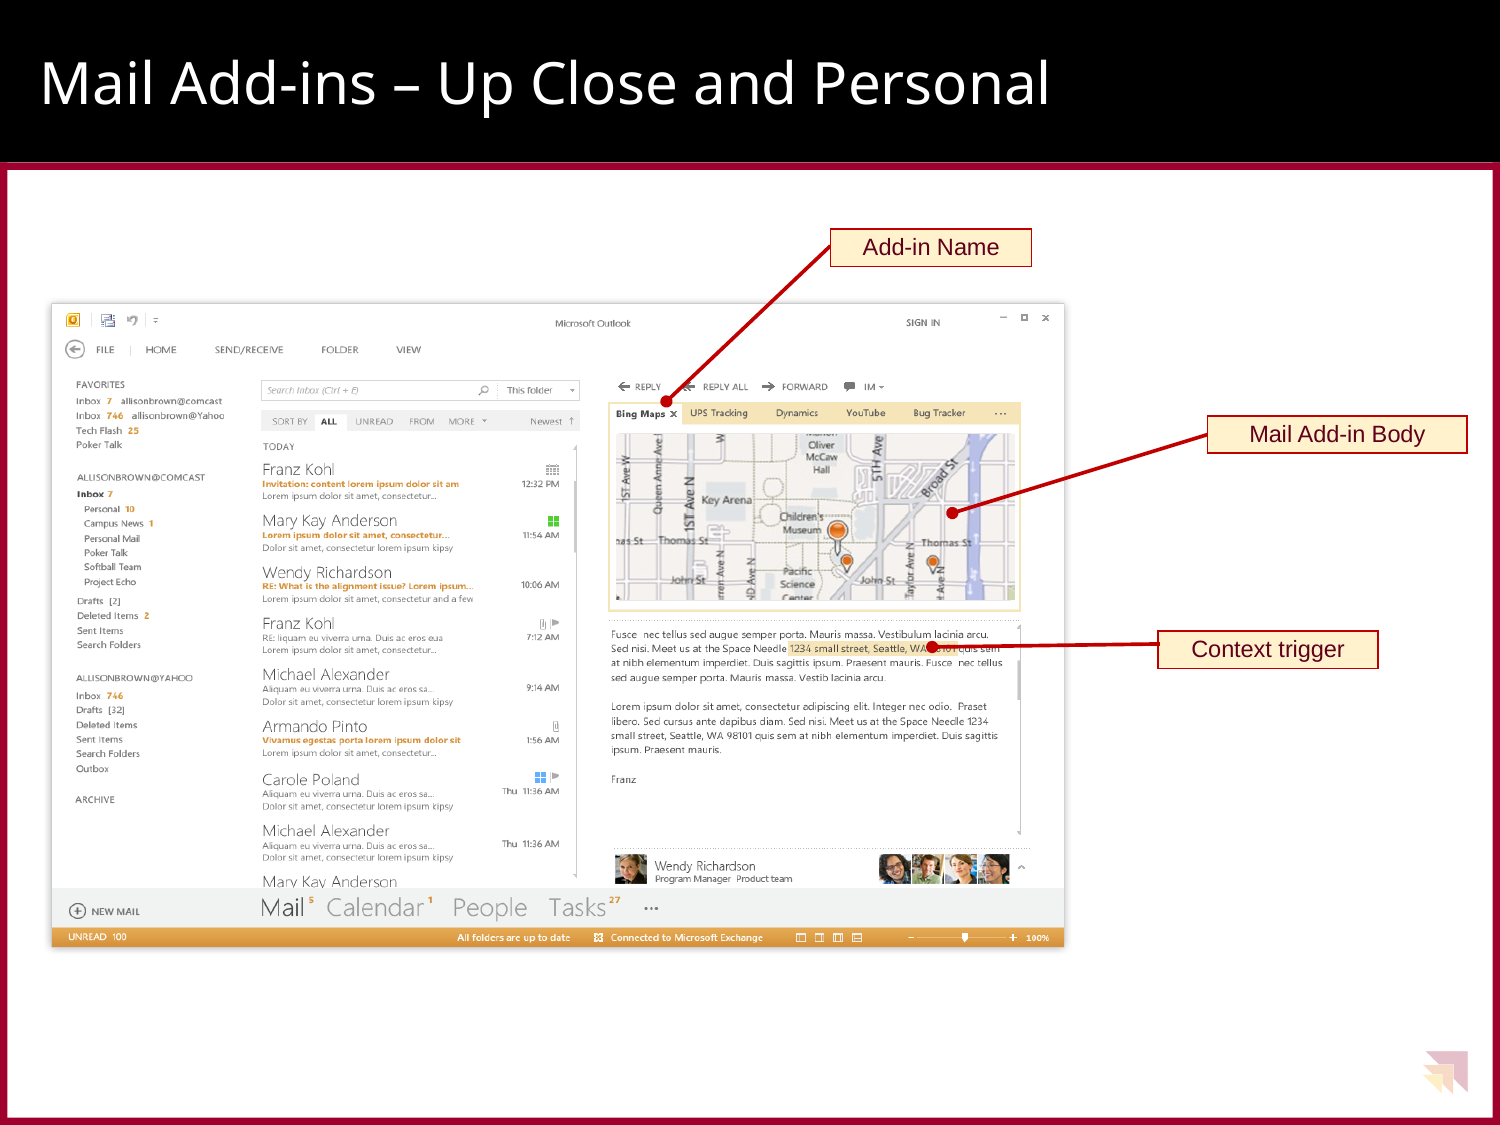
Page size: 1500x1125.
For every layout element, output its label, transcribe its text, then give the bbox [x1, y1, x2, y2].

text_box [37, 291, 1081, 963]
text_box Mail Add-in Body [1207, 415, 1468, 454]
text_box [951, 434, 1208, 514]
text_box Context trigger [1157, 631, 1378, 669]
title Mail Add-ins – Up Close and Personal [24, 12, 1438, 150]
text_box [931, 643, 1161, 648]
text_box Add-in Name [830, 229, 1032, 267]
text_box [666, 245, 831, 402]
